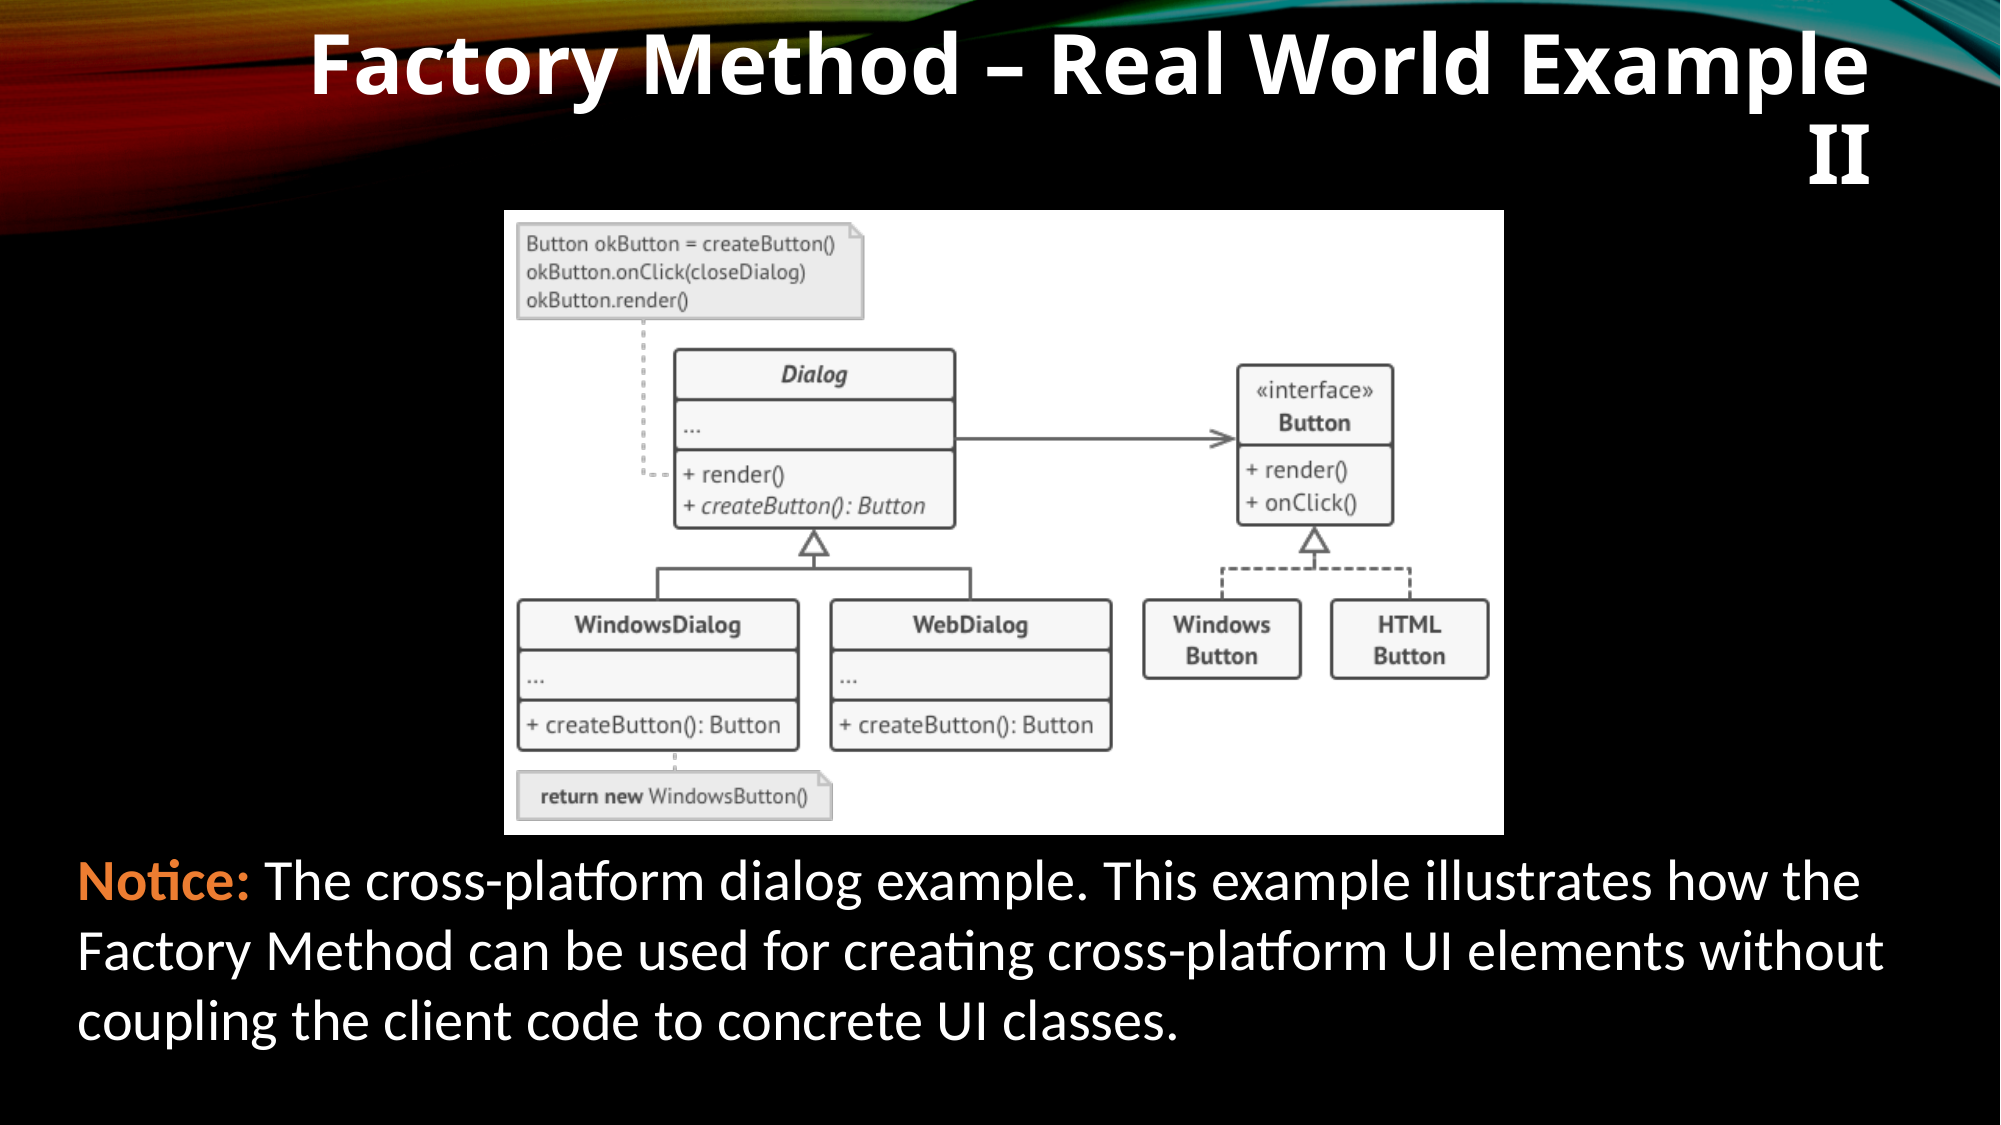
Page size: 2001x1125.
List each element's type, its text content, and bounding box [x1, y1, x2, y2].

text_box Notice: The cross-platform dialog example. This example illustrates how the Factory Method can be used for creating cross-platform UI elements without coupling the client code to concrete UI classes. [63, 834, 1945, 1060]
title Factory Method – Real World Example II [227, 16, 1888, 210]
picture [503, 209, 1504, 835]
